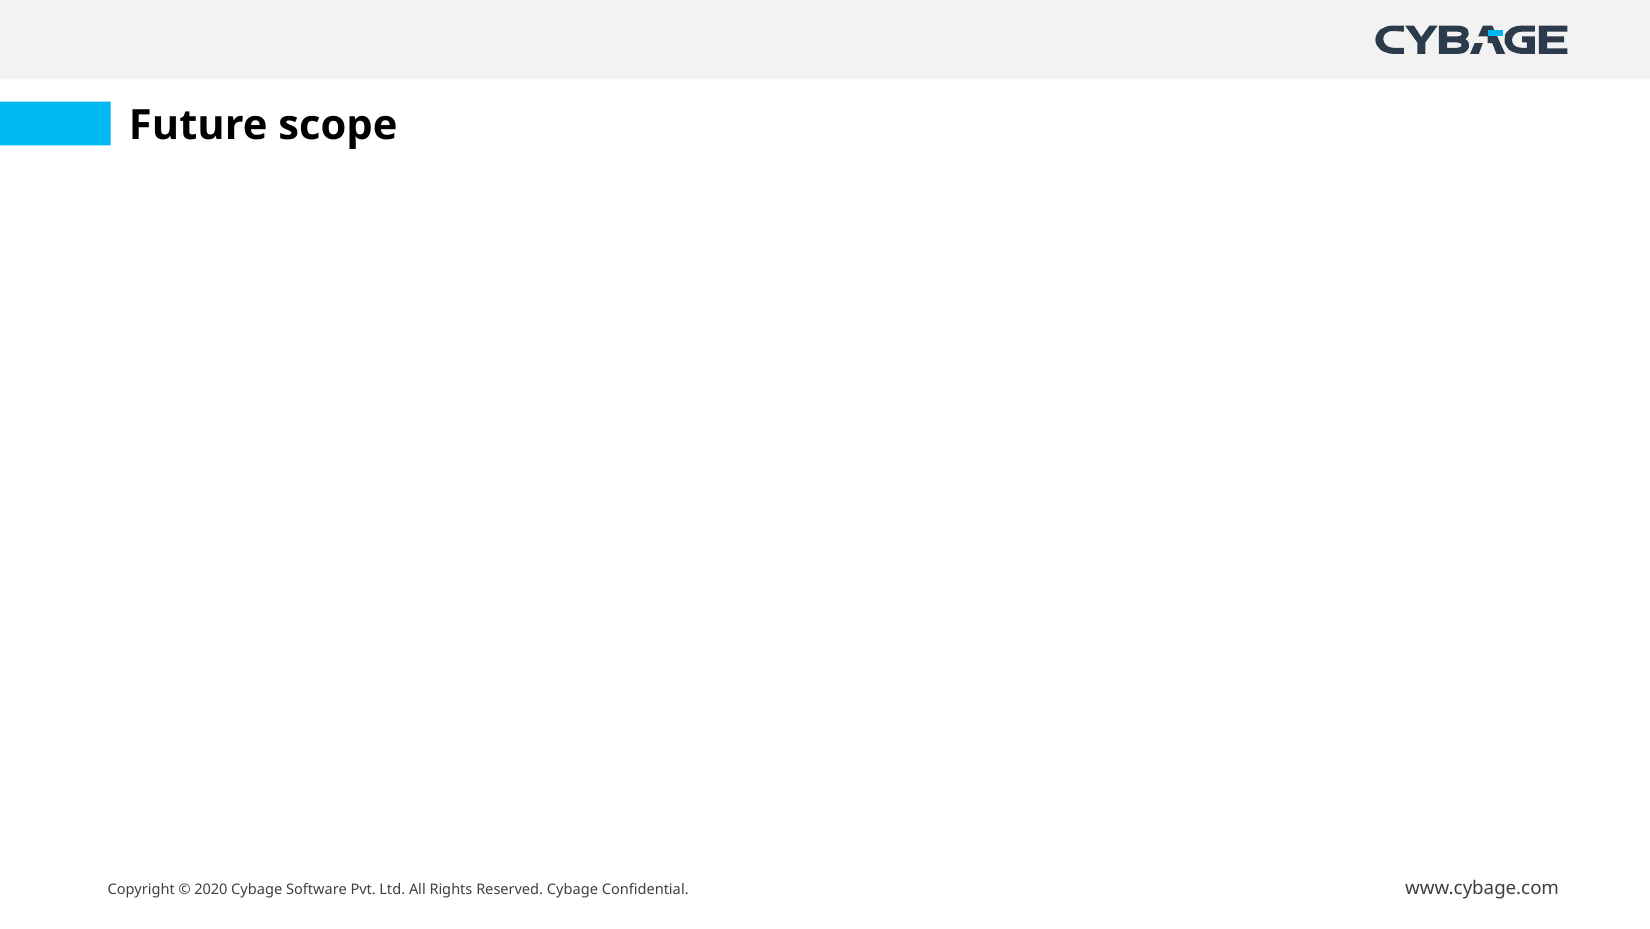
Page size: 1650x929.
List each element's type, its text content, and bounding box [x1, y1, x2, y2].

title Future scope [112, 89, 1598, 171]
